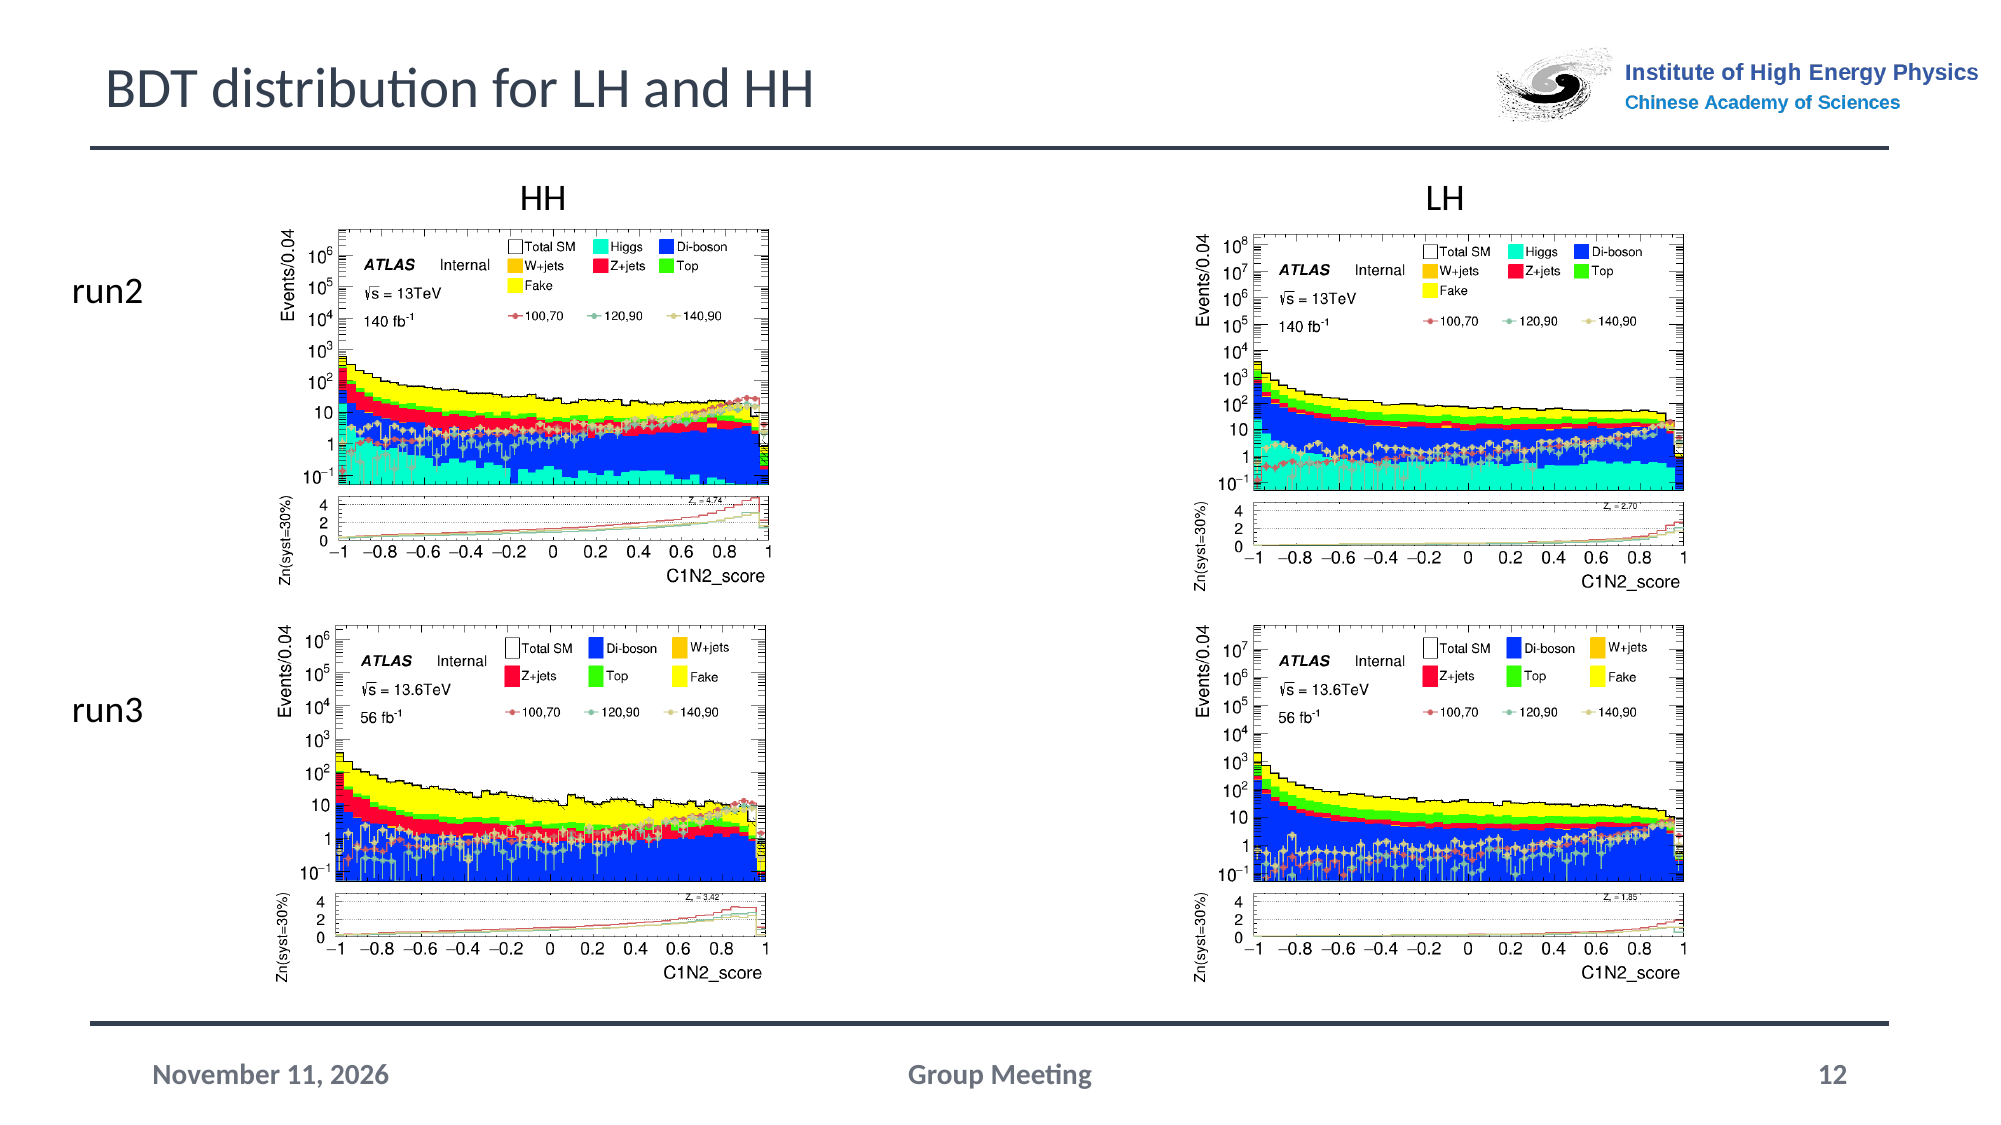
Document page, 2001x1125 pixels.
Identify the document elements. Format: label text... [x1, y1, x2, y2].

text_box HH [505, 165, 582, 226]
picture [1495, 46, 1978, 123]
picture [274, 622, 780, 986]
text_box run2 [57, 259, 159, 319]
footer Group Meeting [662, 1042, 1338, 1103]
picture [1192, 231, 1698, 595]
slide_number 12 [1412, 1042, 1863, 1103]
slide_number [137, 1042, 588, 1103]
list BDT distribution for LH and HH [90, 51, 1136, 129]
picture [277, 226, 783, 589]
text_box run3 [57, 677, 159, 738]
text_box LH [1410, 165, 1480, 226]
picture [1192, 622, 1698, 986]
